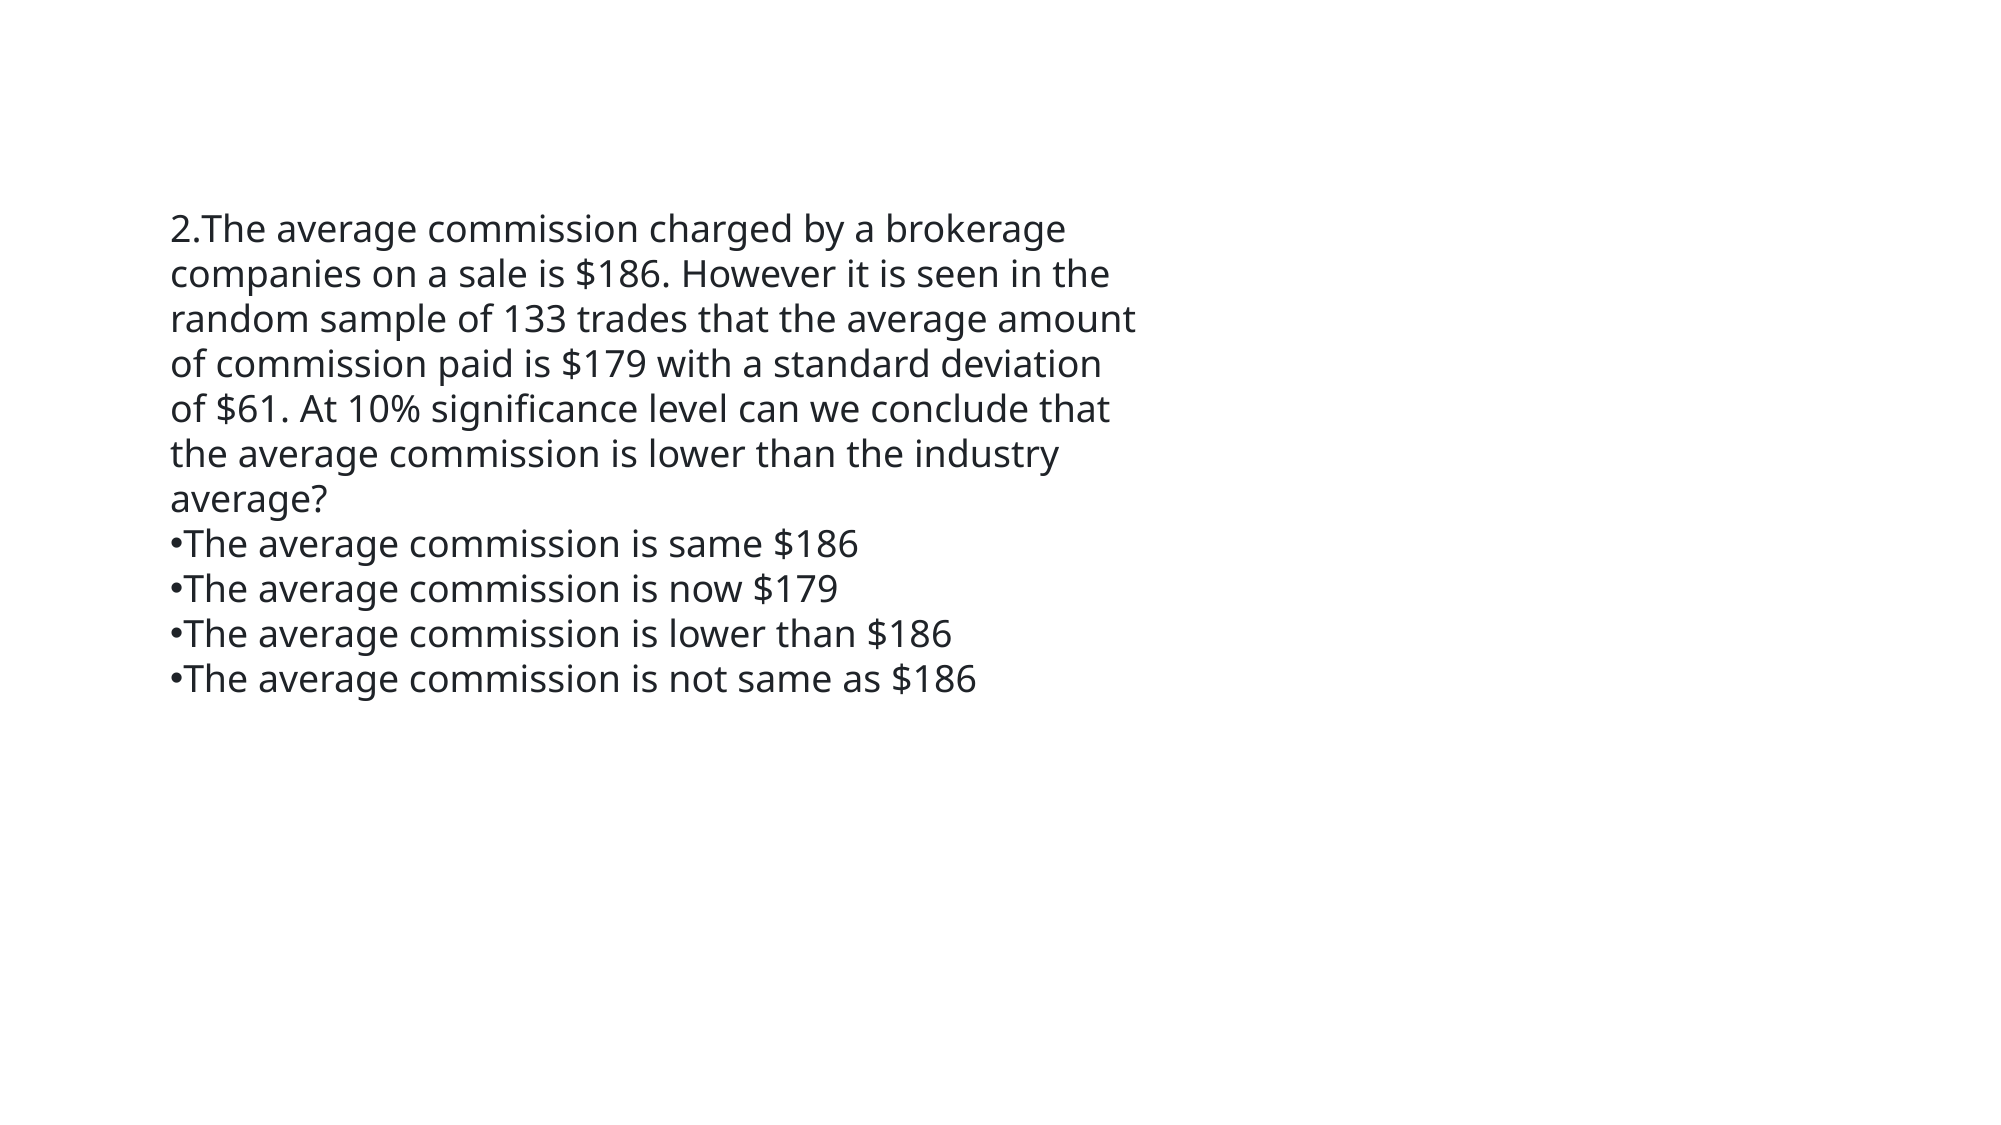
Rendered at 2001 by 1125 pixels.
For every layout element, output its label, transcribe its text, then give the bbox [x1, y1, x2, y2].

text_box The average commission charged by a brokerage companies on a sale is $186. However it is seen in the random sample of 133 trades that the average amount of commission paid is $179 with a standard deviation of $61. At 10% significance level can we conclude that the average commission is lower than the industry average? The average commission is same $186 The average commission is now $179 The average commission is lower than $186 The average commission is not same as $186 [155, 197, 1156, 708]
